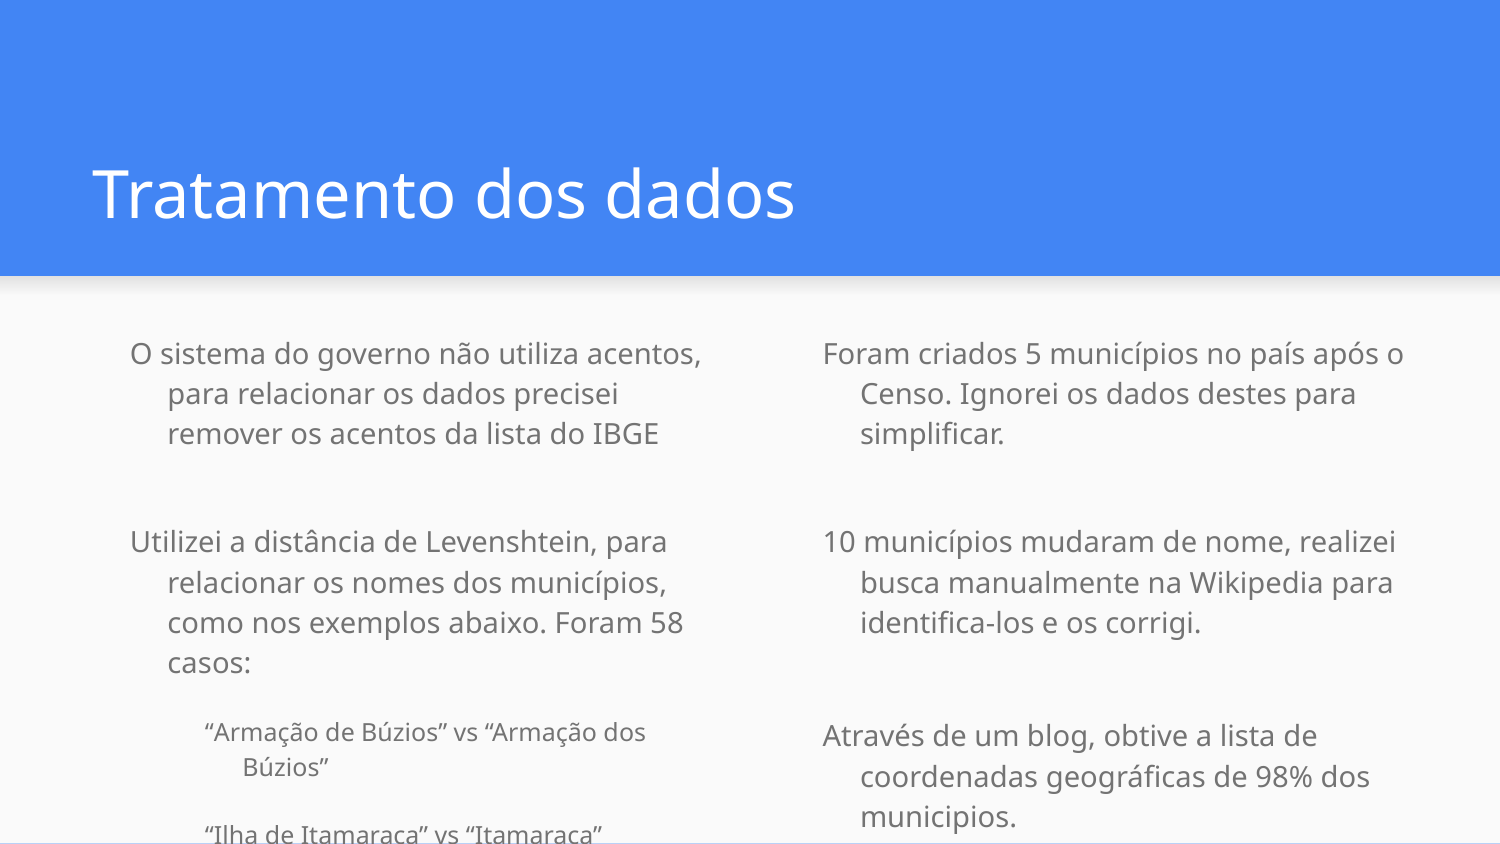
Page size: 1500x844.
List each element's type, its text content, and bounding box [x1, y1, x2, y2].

list O sistema do governo não utiliza acentos, para relacionar os dados precisei remover os acentos da lista do IBGE Utilizei a distância de Levenshtein, para relacionar os nomes dos municípios, como nos exemplos abaixo. Foram 58 casos: “Armação de Búzios” vs “Armação dos Búzios” “Ilha de Itamaraca” vs “Itamaraca” “Cerro-Cora” vs “Cerro-Cora” [77, 314, 734, 803]
list Foram criados 5 municípios no país após o Censo. Ignorei os dados destes para simplificar. 10 municípios mudaram de nome, realizei busca manualmente na Wikipedia para identifica-los e os corrigi. Através de um blog, obtive a lista de coordenadas geográficas de 98% dos municipios. [770, 314, 1427, 816]
title Tratamento dos dados [77, 121, 1427, 248]
